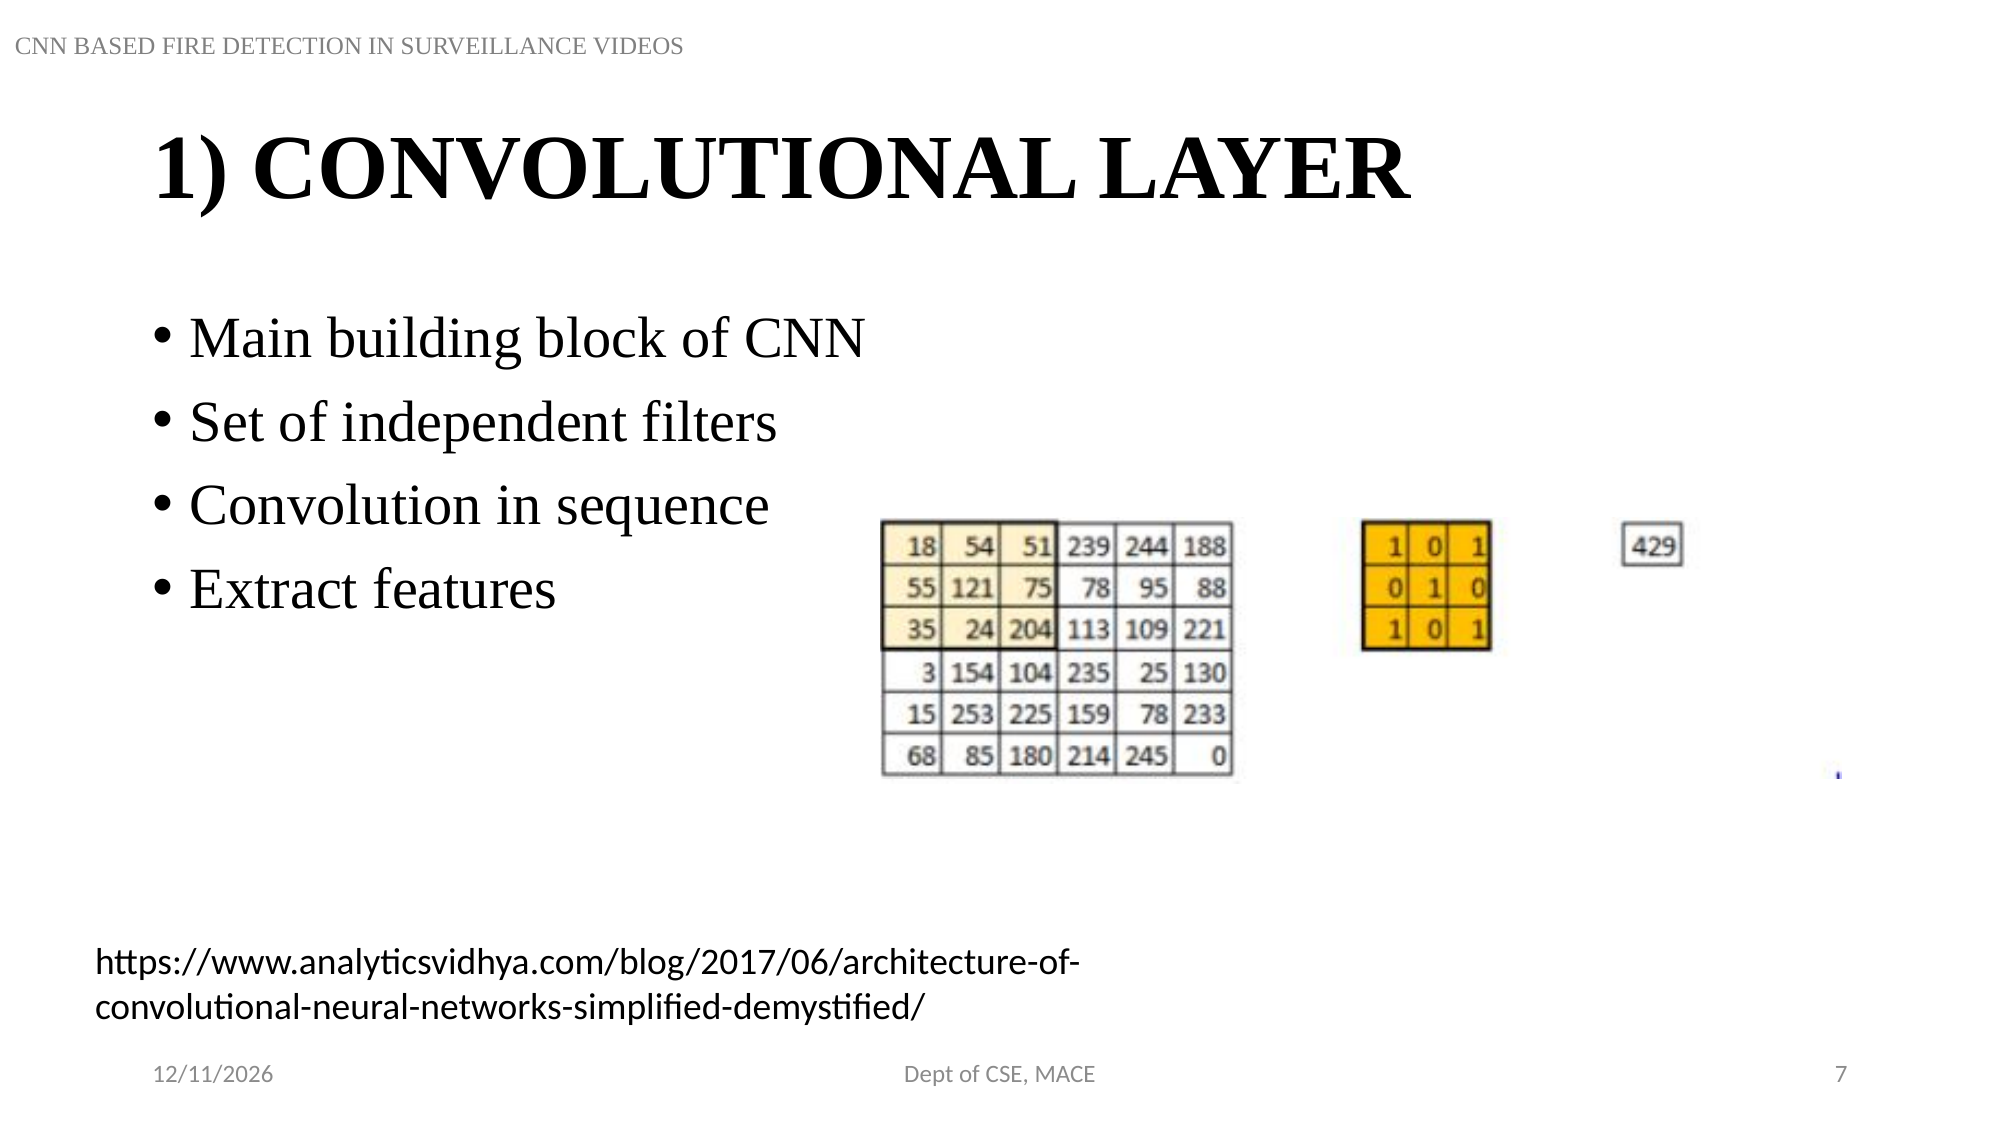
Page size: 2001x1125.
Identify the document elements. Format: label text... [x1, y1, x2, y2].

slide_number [137, 1042, 588, 1103]
title 1) CONVOLUTIONAL LAYER [137, 59, 1863, 278]
slide_number 7 [1412, 1042, 1863, 1103]
text_box https://www.analyticsvidhya.com/blog/2017/06/architecture-of-convolutional-neural-networks-simplified-demystified/ [80, 929, 1165, 1035]
text_box CNN BASED FIRE DETECTION IN SURVEILLANCE VIDEOS [0, 22, 1050, 68]
list Main building block of CNN Set of independent filters Convolution in sequence Extract features [137, 299, 1863, 1014]
picture [880, 517, 1920, 784]
footer Dept of CSE, MACE [662, 1042, 1338, 1103]
